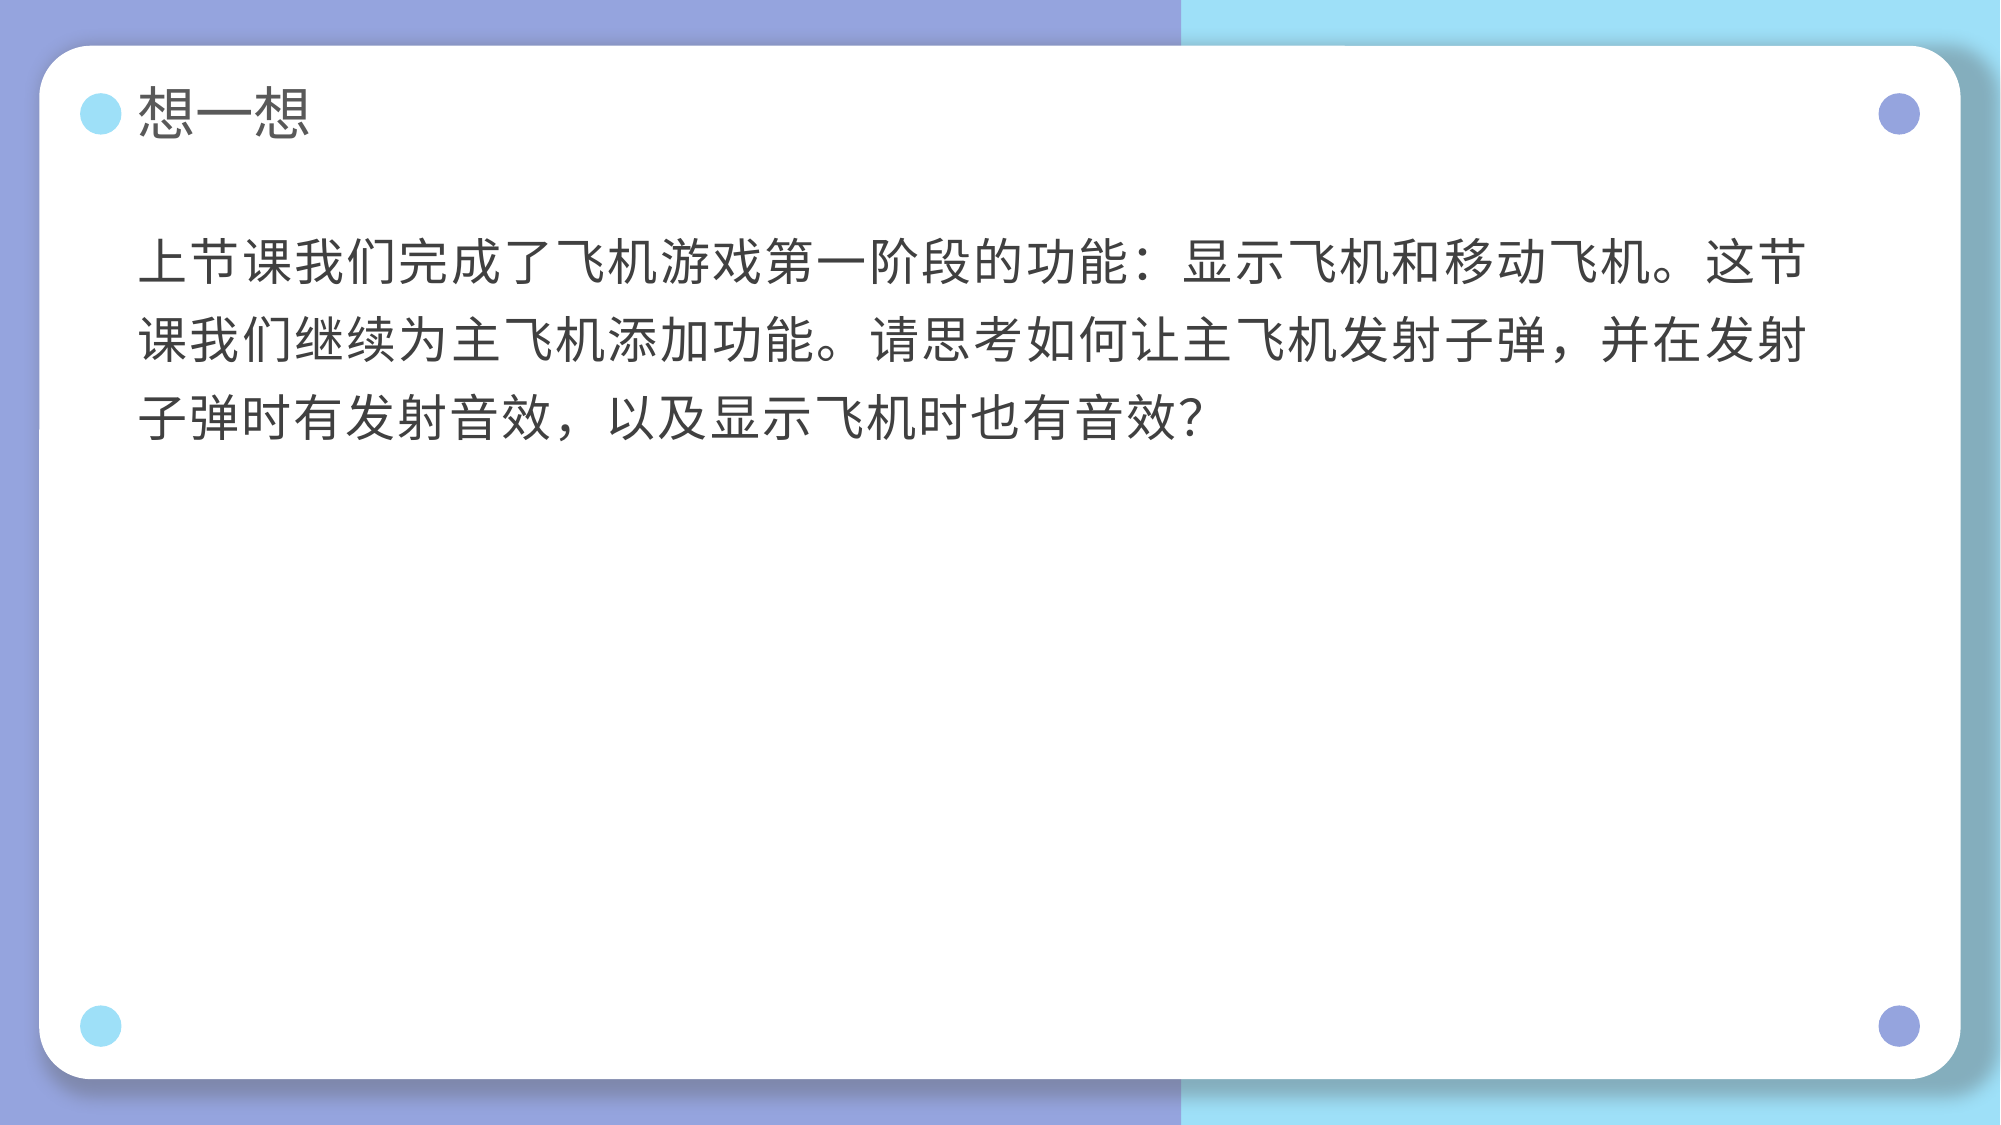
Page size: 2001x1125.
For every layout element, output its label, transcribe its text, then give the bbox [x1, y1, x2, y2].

title 想一想 [137, 77, 976, 157]
list 上节课我们完成了飞机游戏第一阶段的功能：显示飞机和移动飞机。这节课我们继续为主飞机添加功能。请思考如何让主飞机发射子弹，并在发射子弹时有发射音效，以及显示飞机时也有音效？ [137, 205, 1811, 685]
